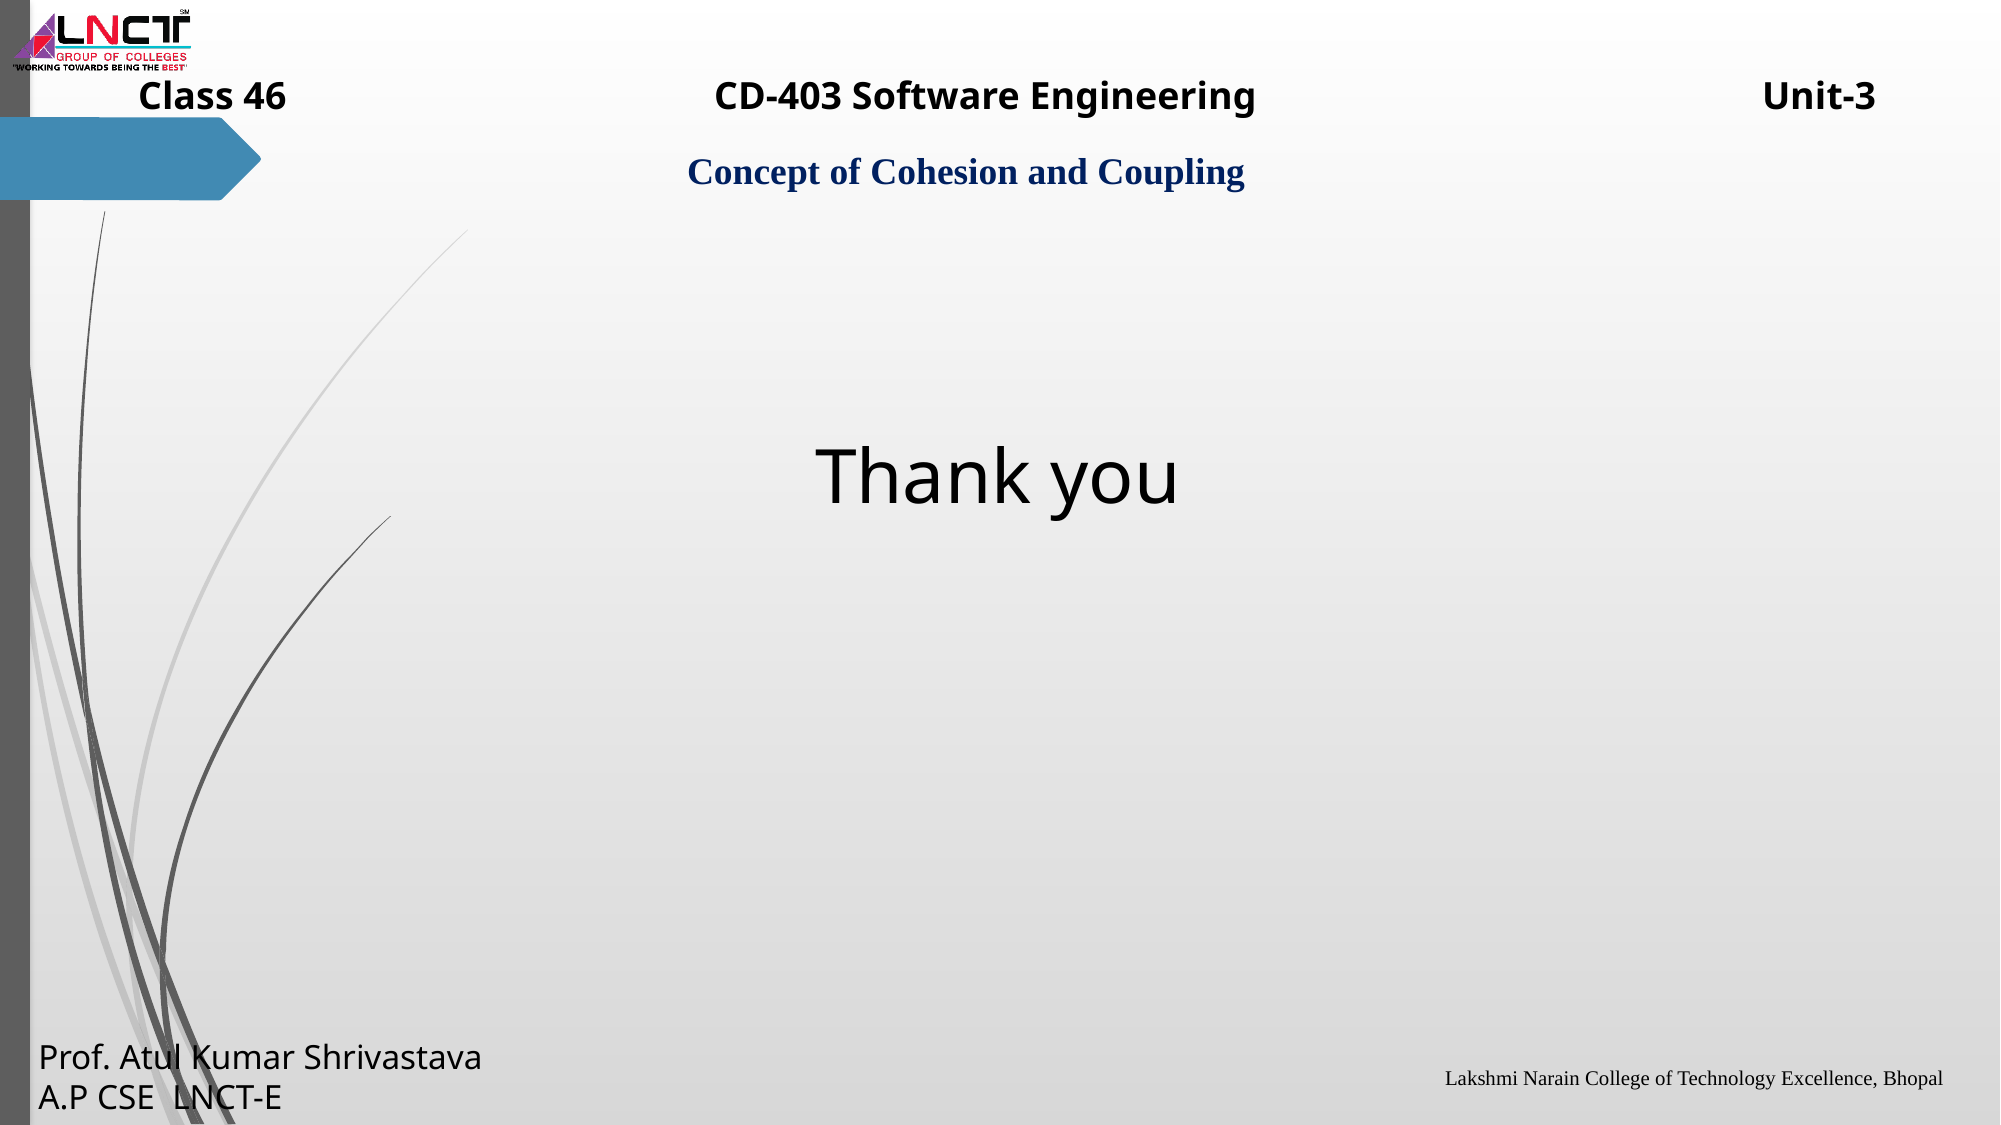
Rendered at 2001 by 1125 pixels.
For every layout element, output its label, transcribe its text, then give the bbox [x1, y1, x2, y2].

text_box Thank you [800, 421, 1196, 527]
picture [0, 0, 206, 95]
